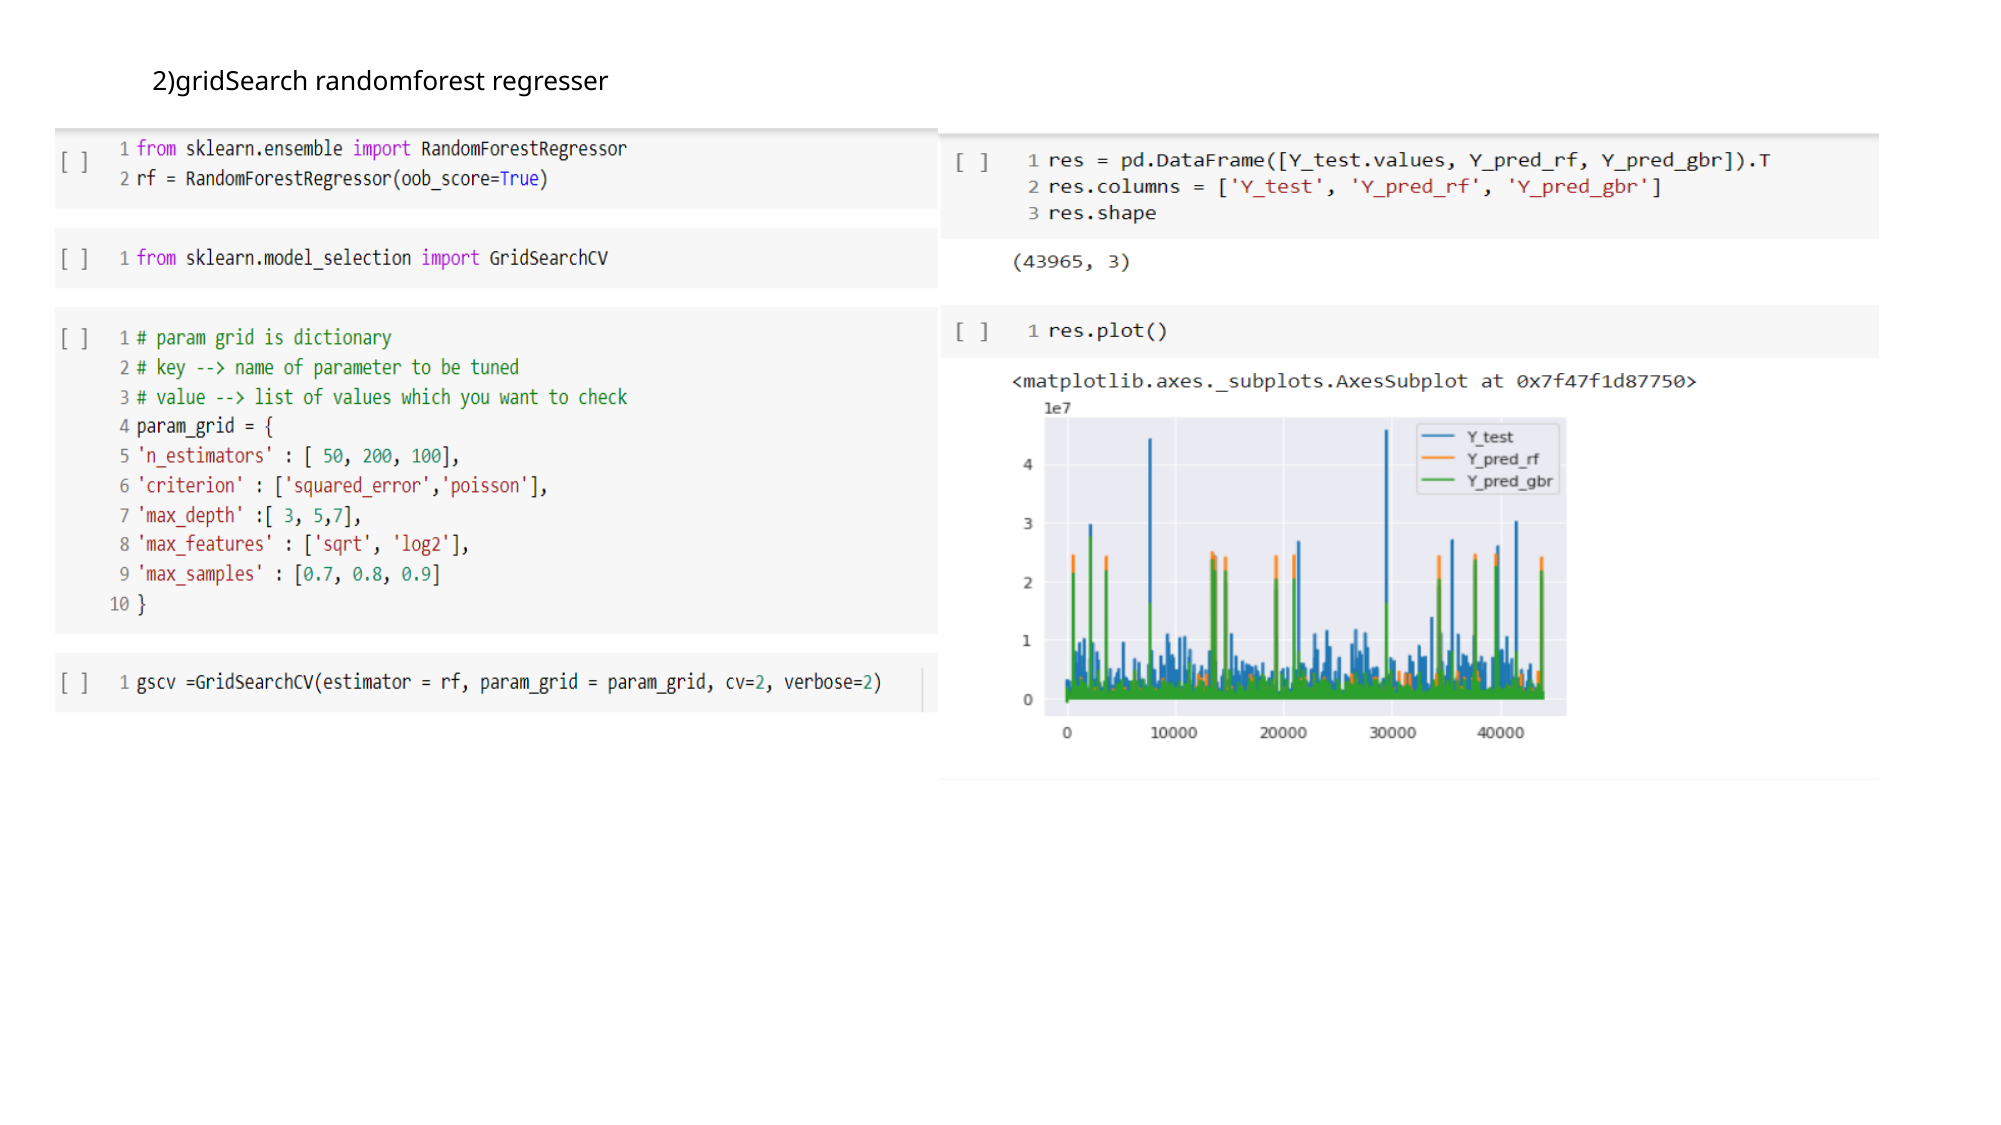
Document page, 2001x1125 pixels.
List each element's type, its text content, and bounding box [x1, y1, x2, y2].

picture [55, 117, 938, 720]
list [937, 117, 1879, 780]
title 2)gridSearch randomforest regresser [137, 59, 1863, 117]
